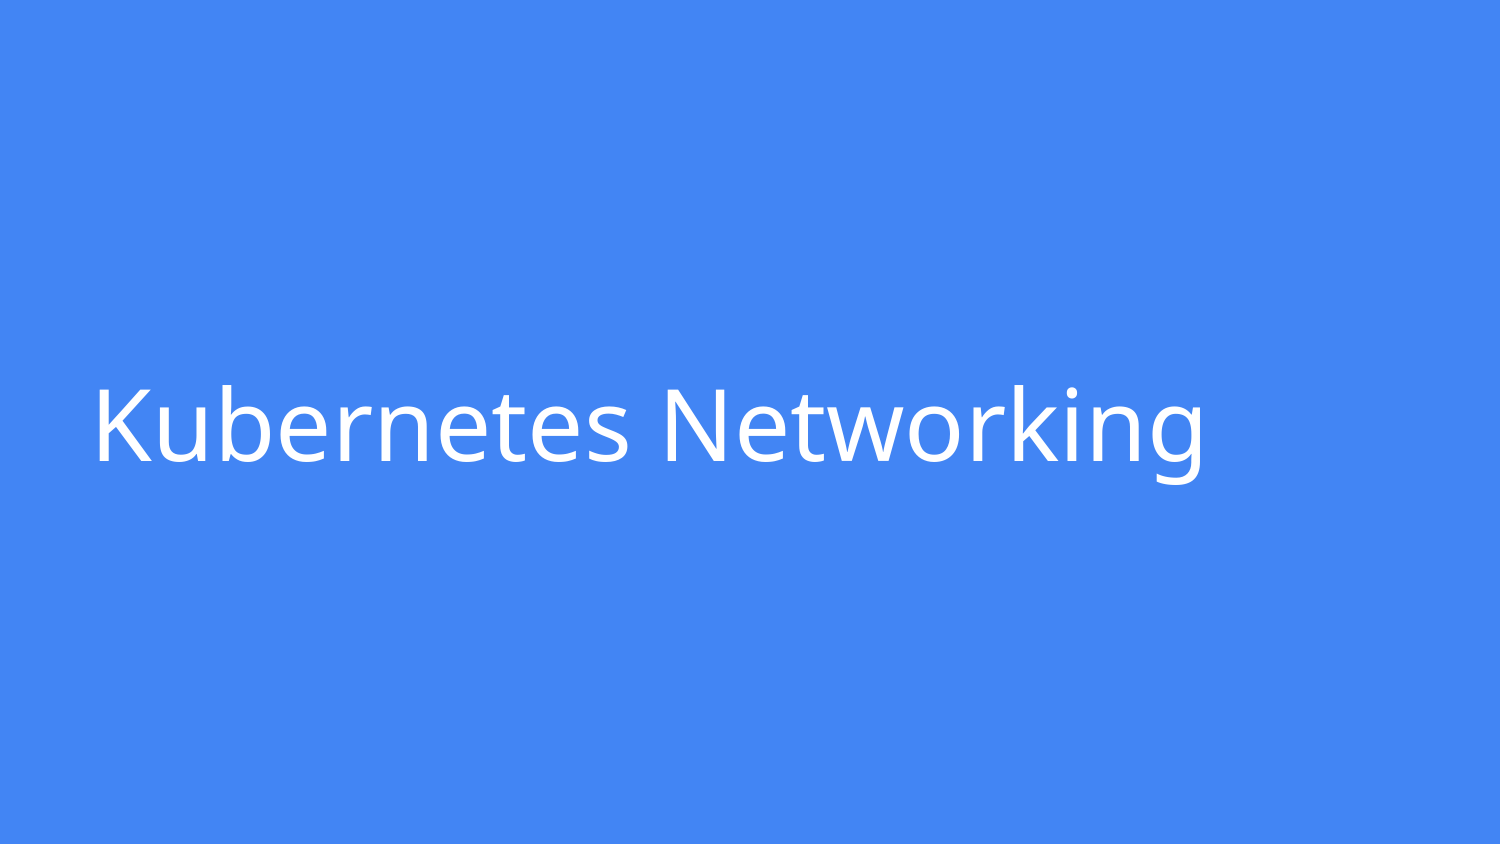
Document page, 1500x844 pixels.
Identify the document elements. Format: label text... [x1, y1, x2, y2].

title Kubernetes Networking [75, 338, 1425, 505]
